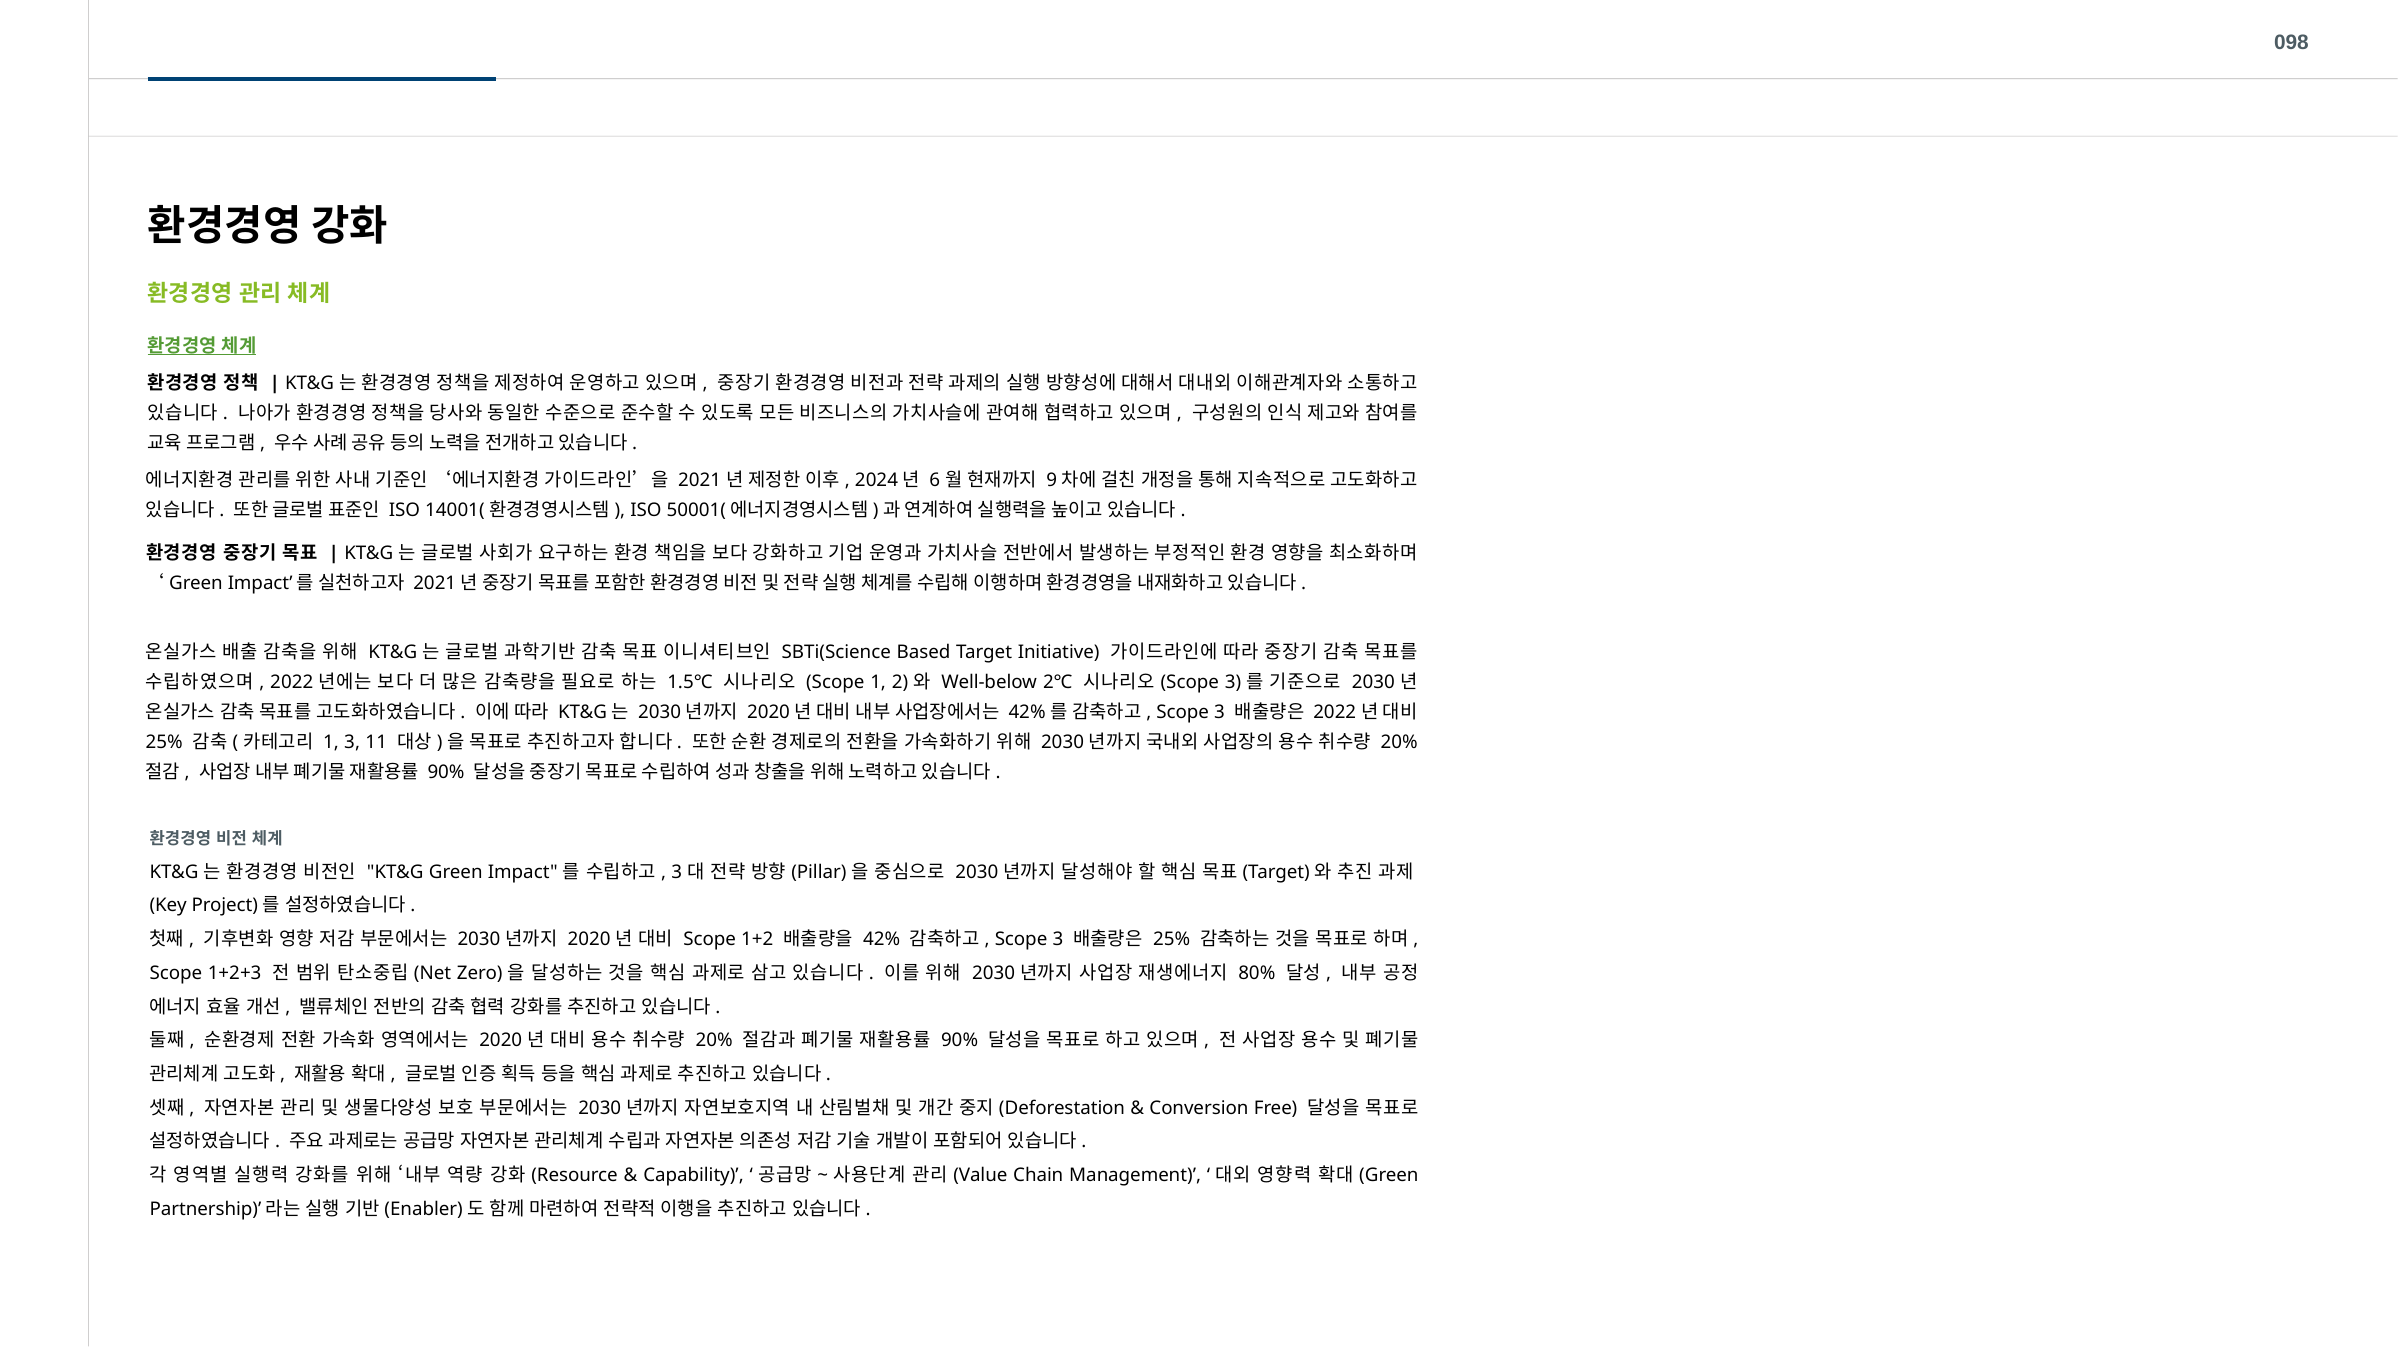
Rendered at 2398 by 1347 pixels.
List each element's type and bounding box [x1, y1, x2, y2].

text_box [88, 0, 2398, 1347]
